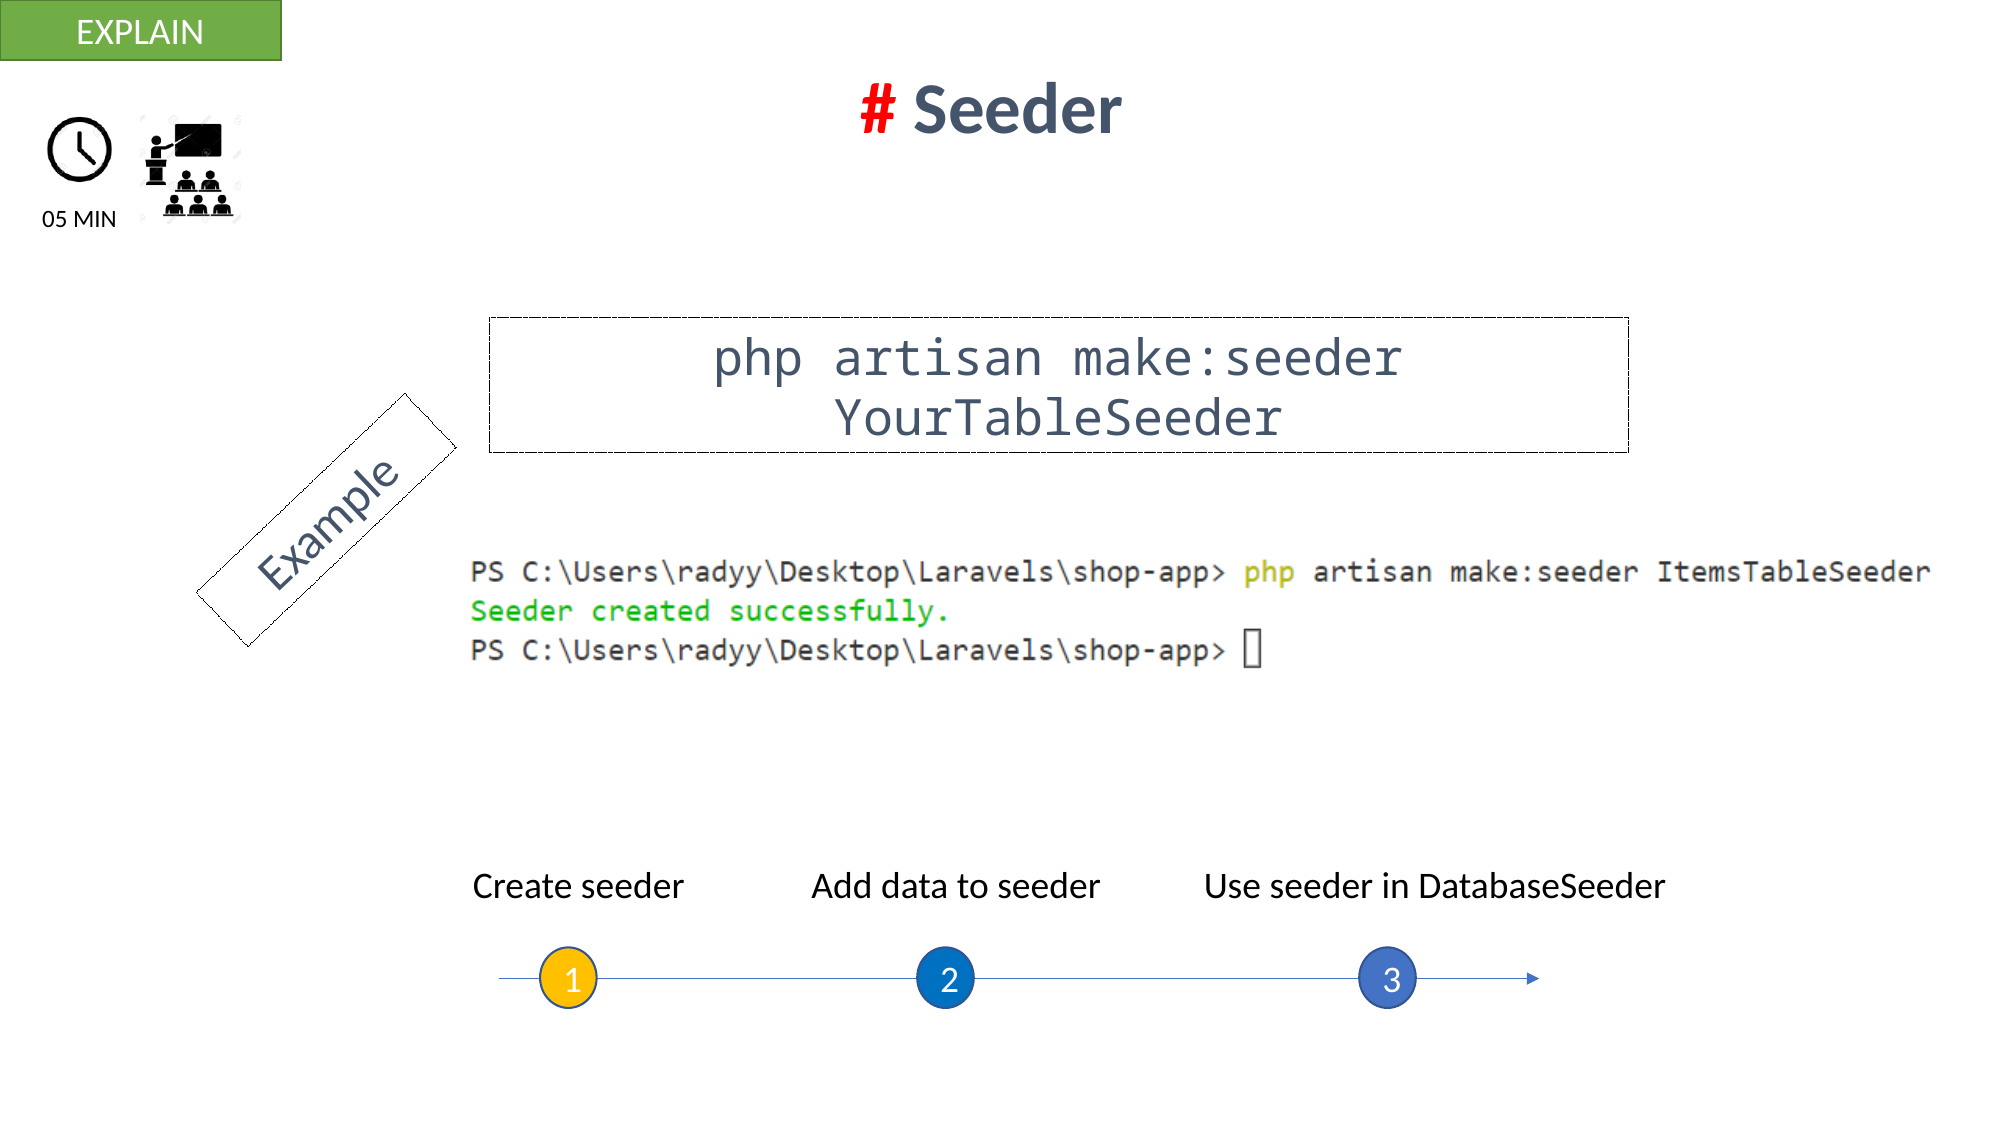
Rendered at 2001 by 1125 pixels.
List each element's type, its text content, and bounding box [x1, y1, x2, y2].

text_box 05 MIN [27, 195, 132, 240]
text_box 3 [1358, 979, 1417, 1009]
text_box EXPLAIN [0, 0, 282, 61]
text_box 1 [539, 979, 598, 1009]
text_box # Seeder [672, 52, 1313, 156]
picture [41, 110, 118, 191]
picture [140, 115, 241, 224]
text_box 3 [1358, 946, 1417, 978]
text_box Use seeder in DatabaseSeeder [1189, 853, 1682, 914]
picture [454, 538, 1941, 709]
text_box 1 [539, 946, 598, 978]
text_box Create seeder [458, 853, 700, 914]
text_box Example [196, 393, 457, 647]
text_box php artisan make:seeder YourTableSeeder [489, 317, 1629, 453]
text_box 2 [916, 946, 975, 978]
text_box Add data to seeder [796, 853, 1117, 914]
text_box 2 [916, 979, 975, 1009]
